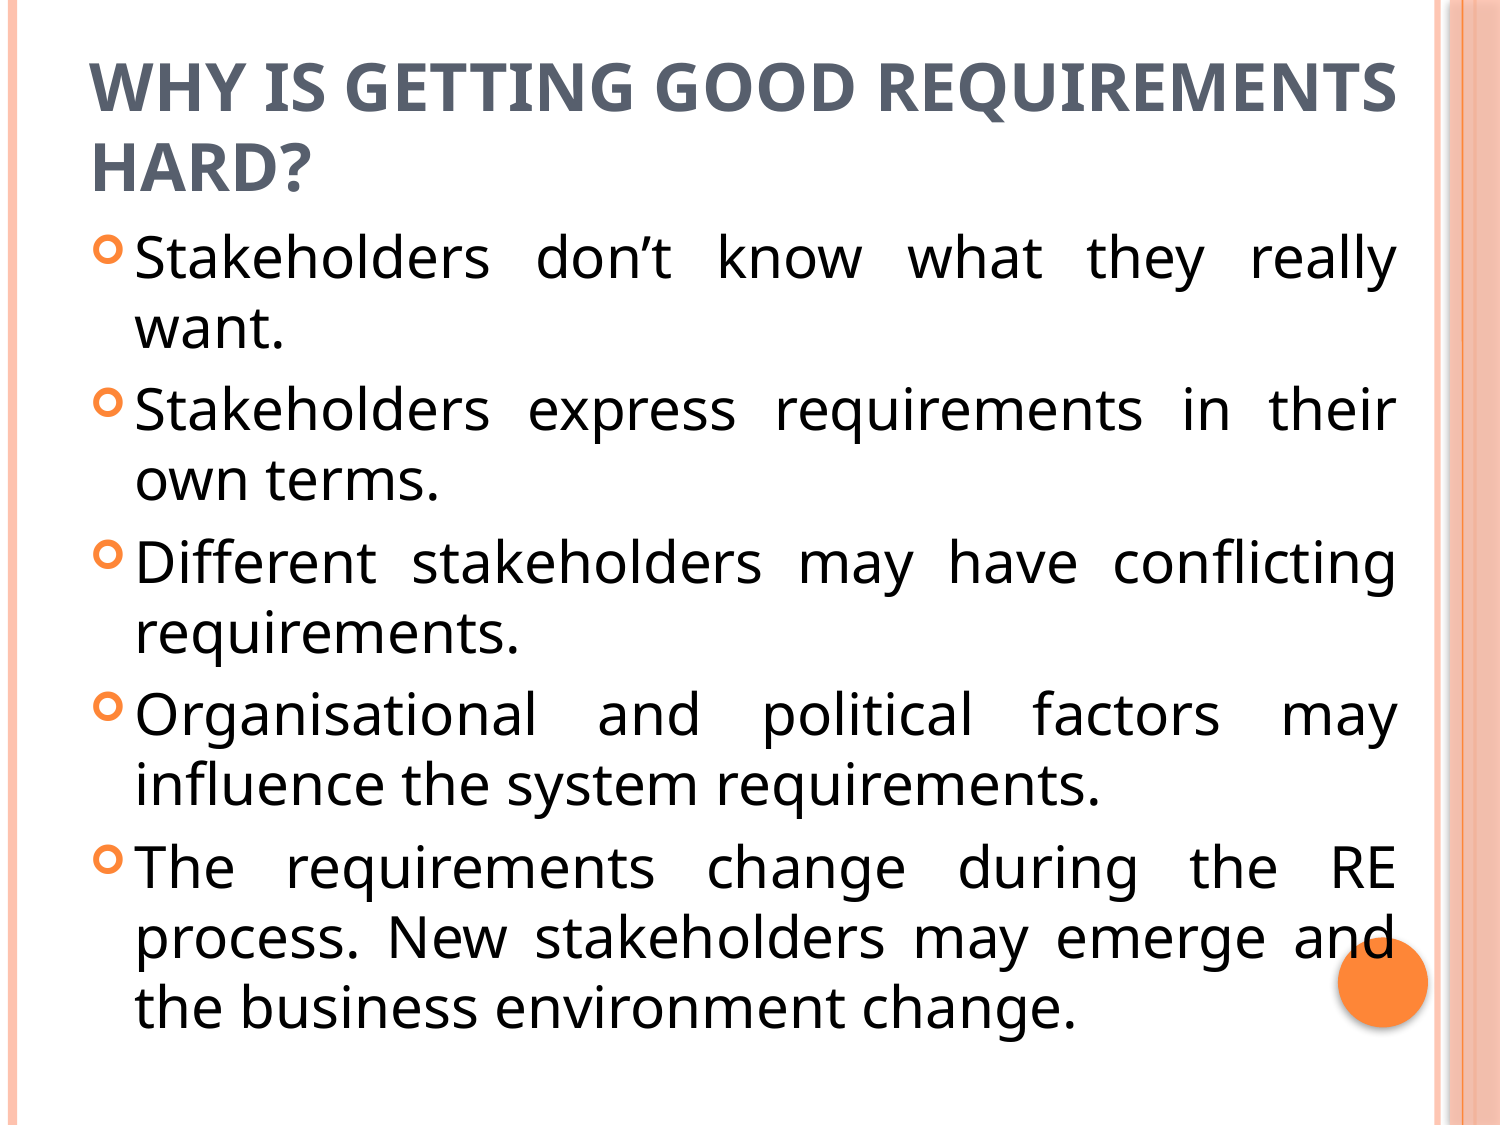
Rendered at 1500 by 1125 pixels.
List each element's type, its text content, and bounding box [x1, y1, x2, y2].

title Why is Getting Good Requirements Hard? [75, 24, 1475, 213]
list Stakeholders don’t know what they really want. Stakeholders express requirements in their own terms. Different stakeholders may have conflicting requirements. Organisational and political factors may influence the system requirements. The requirements change during the RE process. New stakeholders may emerge and the business environment change. [75, 212, 1413, 1125]
